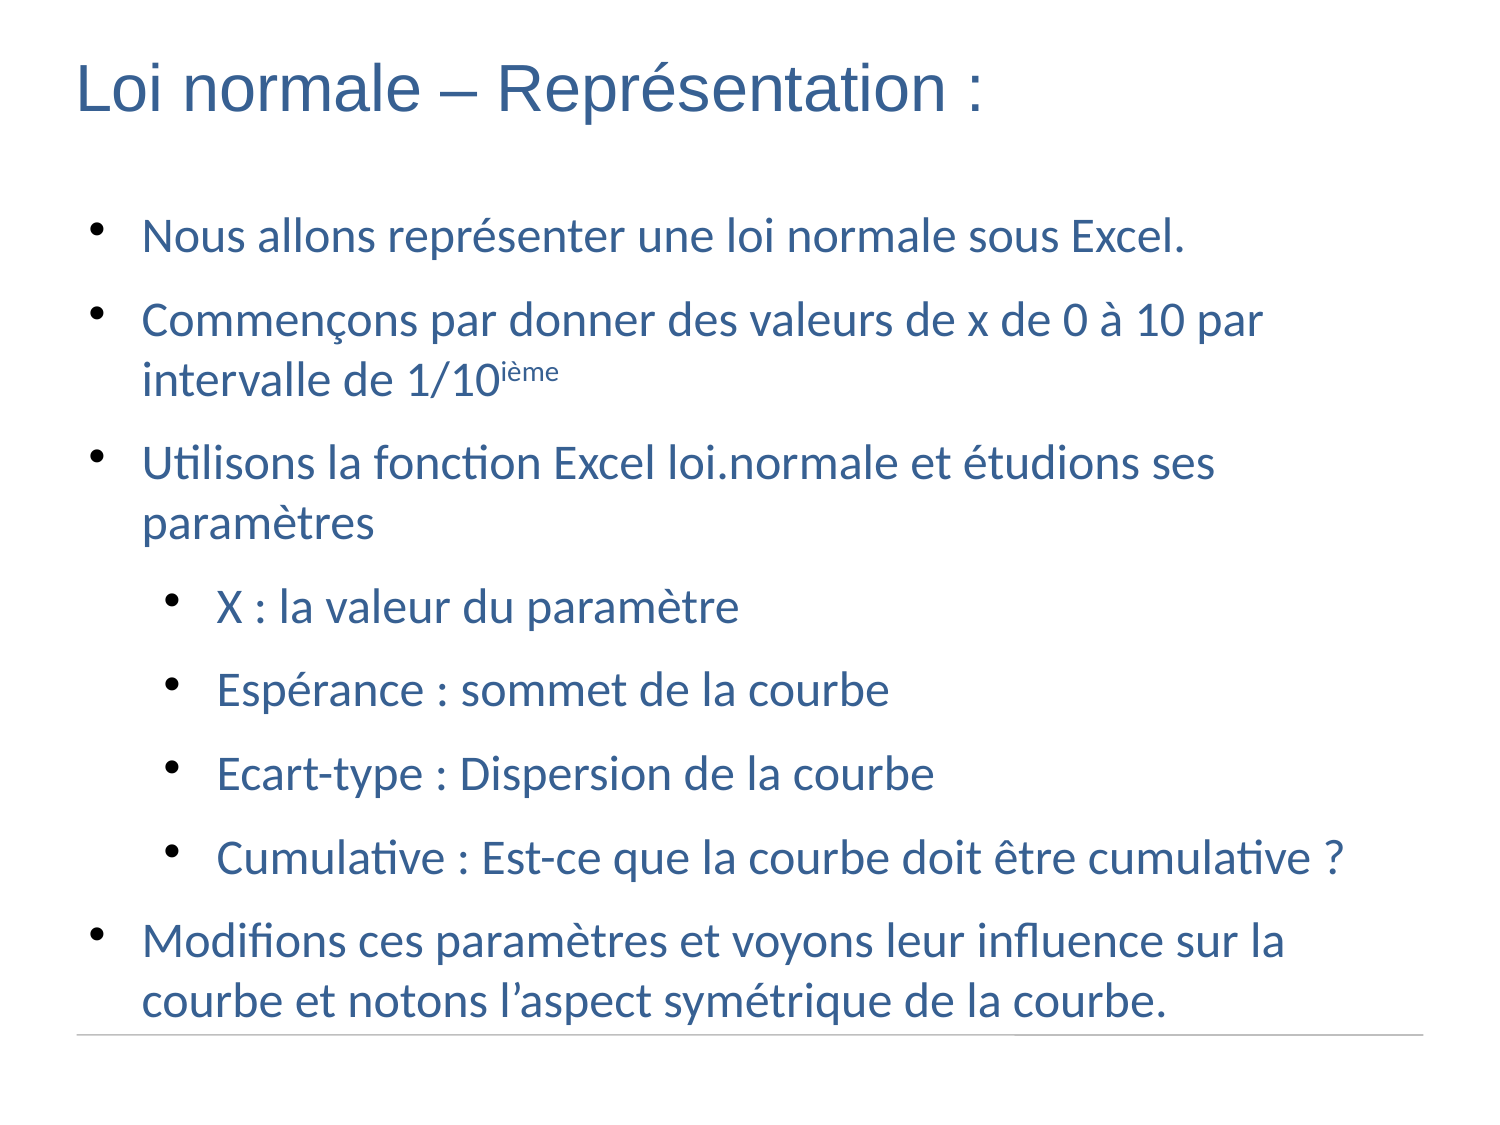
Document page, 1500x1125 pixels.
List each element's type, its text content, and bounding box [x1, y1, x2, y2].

text_box Nous allons représenter une loi normale sous Excel. Commençons par donner des valeurs de x de 0 à 10 par intervalle de 1/10ième Utilisons la fonction Excel loi.normale et étudions ses paramètres X : la valeur du paramètre Espérance : sommet de la courbe Ecart-type : Dispersion de la courbe Cumulative : Est-ce que la courbe doit être cumulative ? Modifions ces paramètres et voyons leur influence sur la courbe et notons l’aspect symétrique de la courbe. [75, 202, 1425, 1005]
text_box Loi normale – Représentation : [75, 45, 1425, 202]
